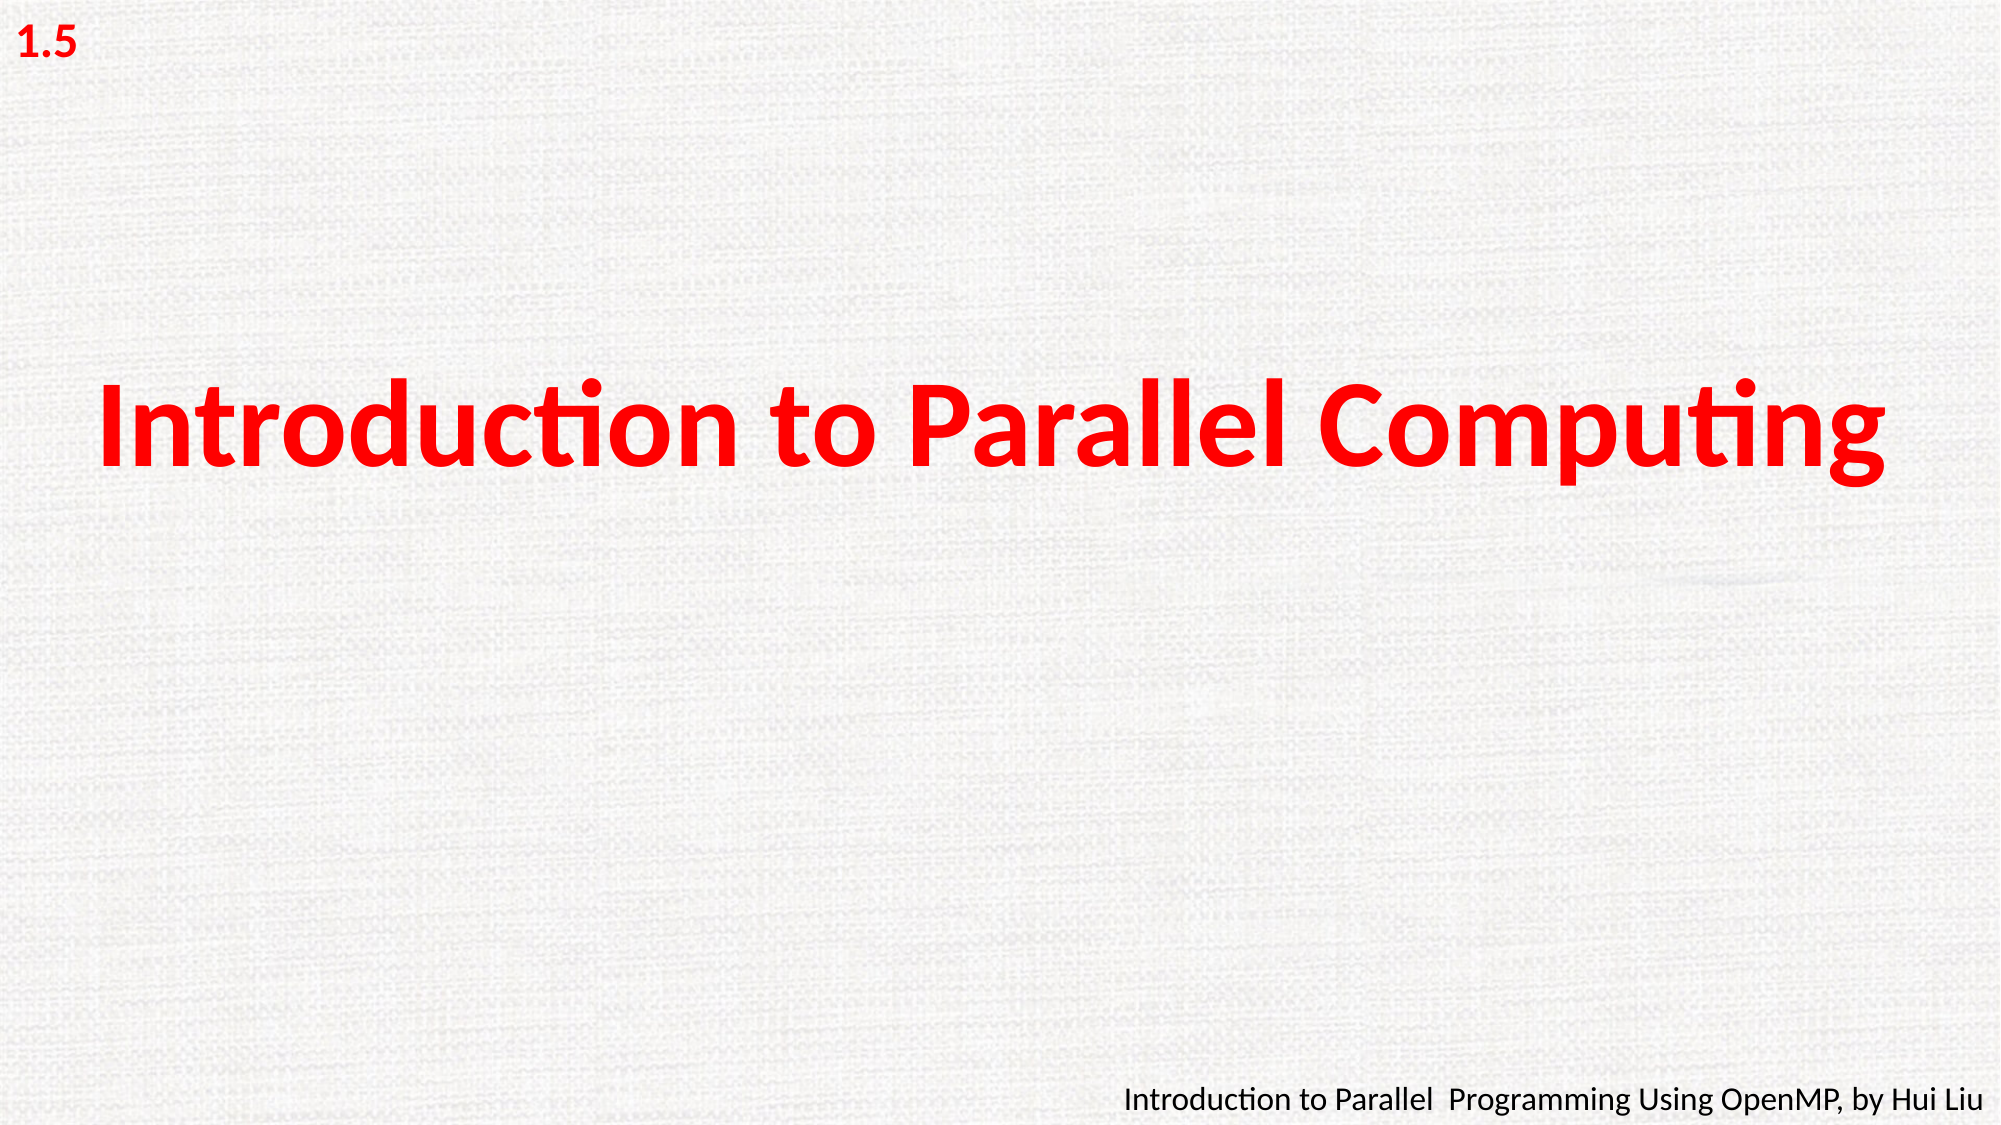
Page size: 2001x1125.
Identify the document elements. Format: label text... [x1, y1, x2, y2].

text_box 1.5 [0, 0, 170, 75]
text_box Introduction to Parallel Computing [52, 333, 1932, 499]
text_box Introduction to Parallel Programming Using OpenMP, by Hui Liu [1092, 1069, 2000, 1125]
picture [0, 0, 2001, 1125]
